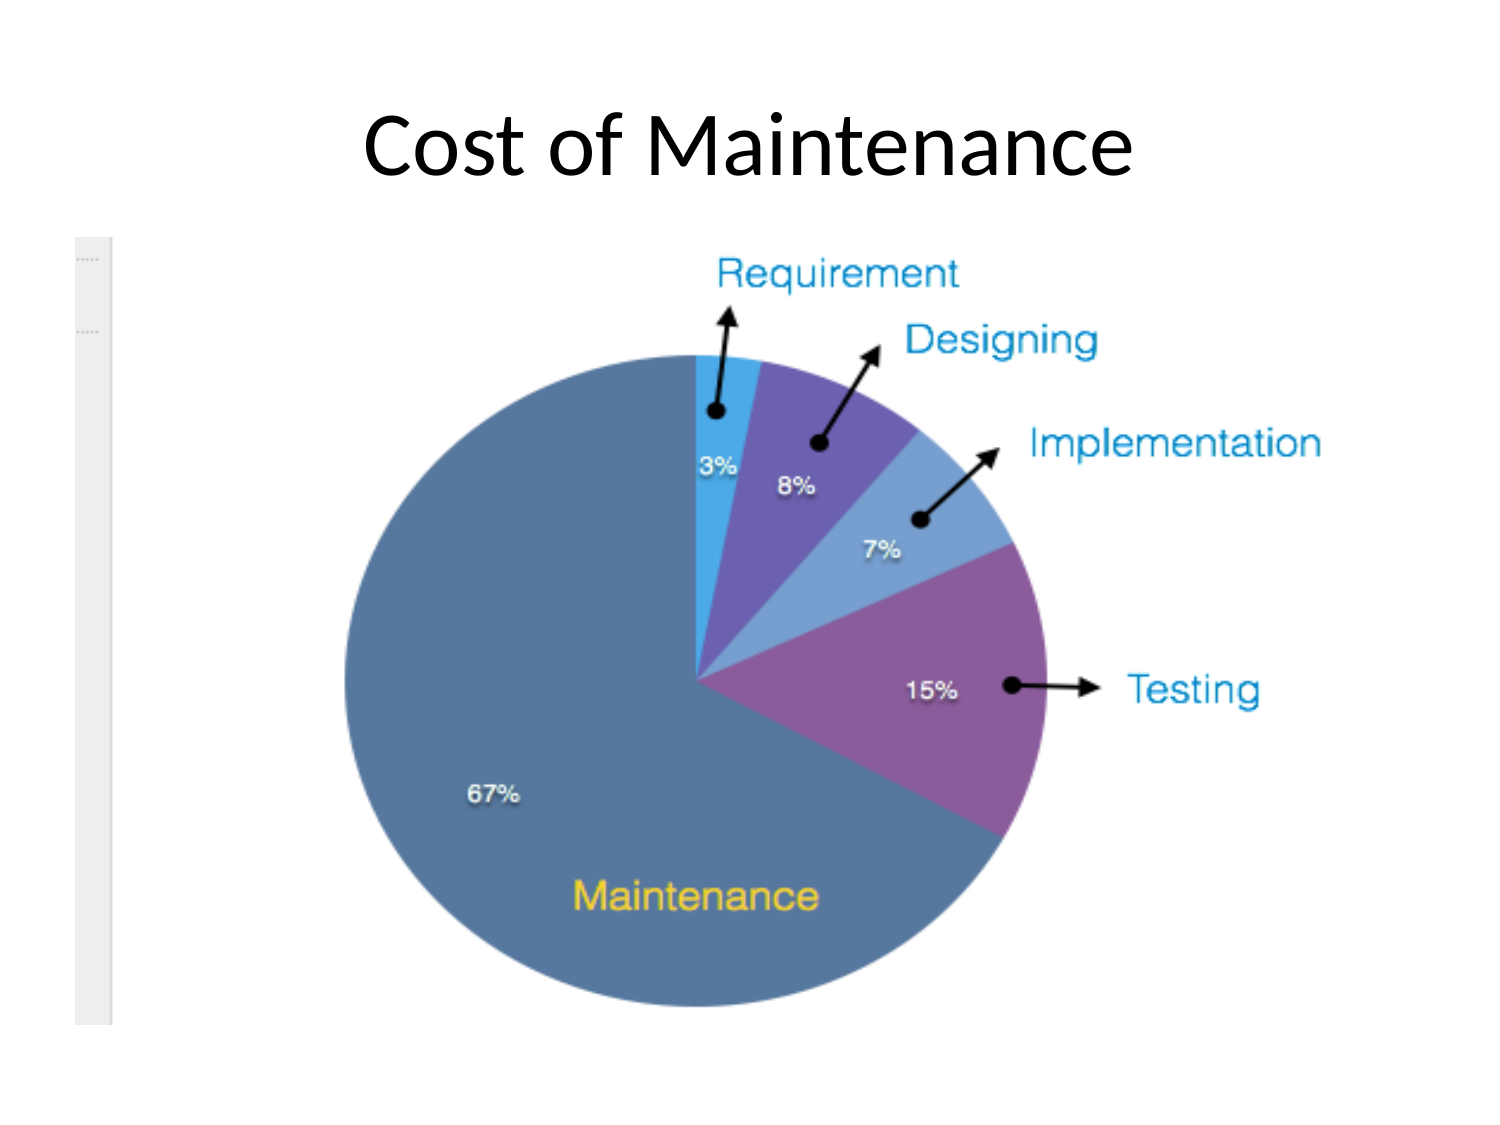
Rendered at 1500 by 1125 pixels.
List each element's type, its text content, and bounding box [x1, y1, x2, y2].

picture [74, 237, 1426, 1026]
title Cost of Maintenance [75, 45, 1425, 233]
